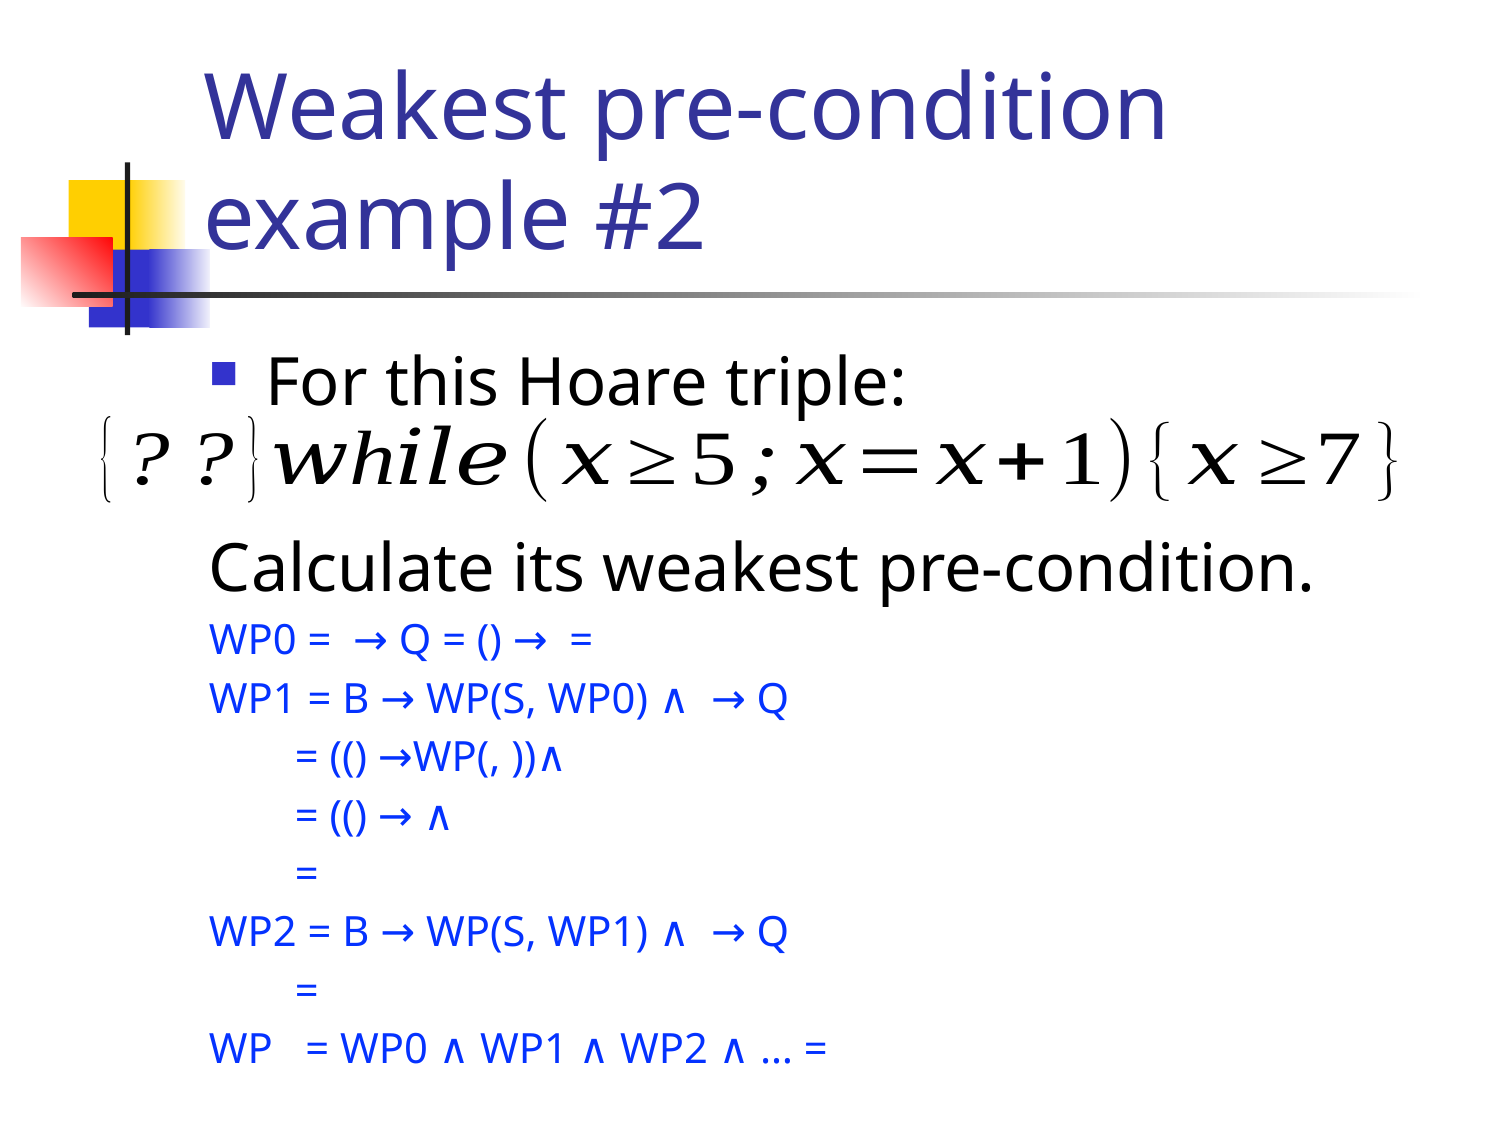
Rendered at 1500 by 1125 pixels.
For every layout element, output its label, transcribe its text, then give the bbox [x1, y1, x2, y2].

title Weakest pre-condition example #2 [188, 35, 1468, 275]
